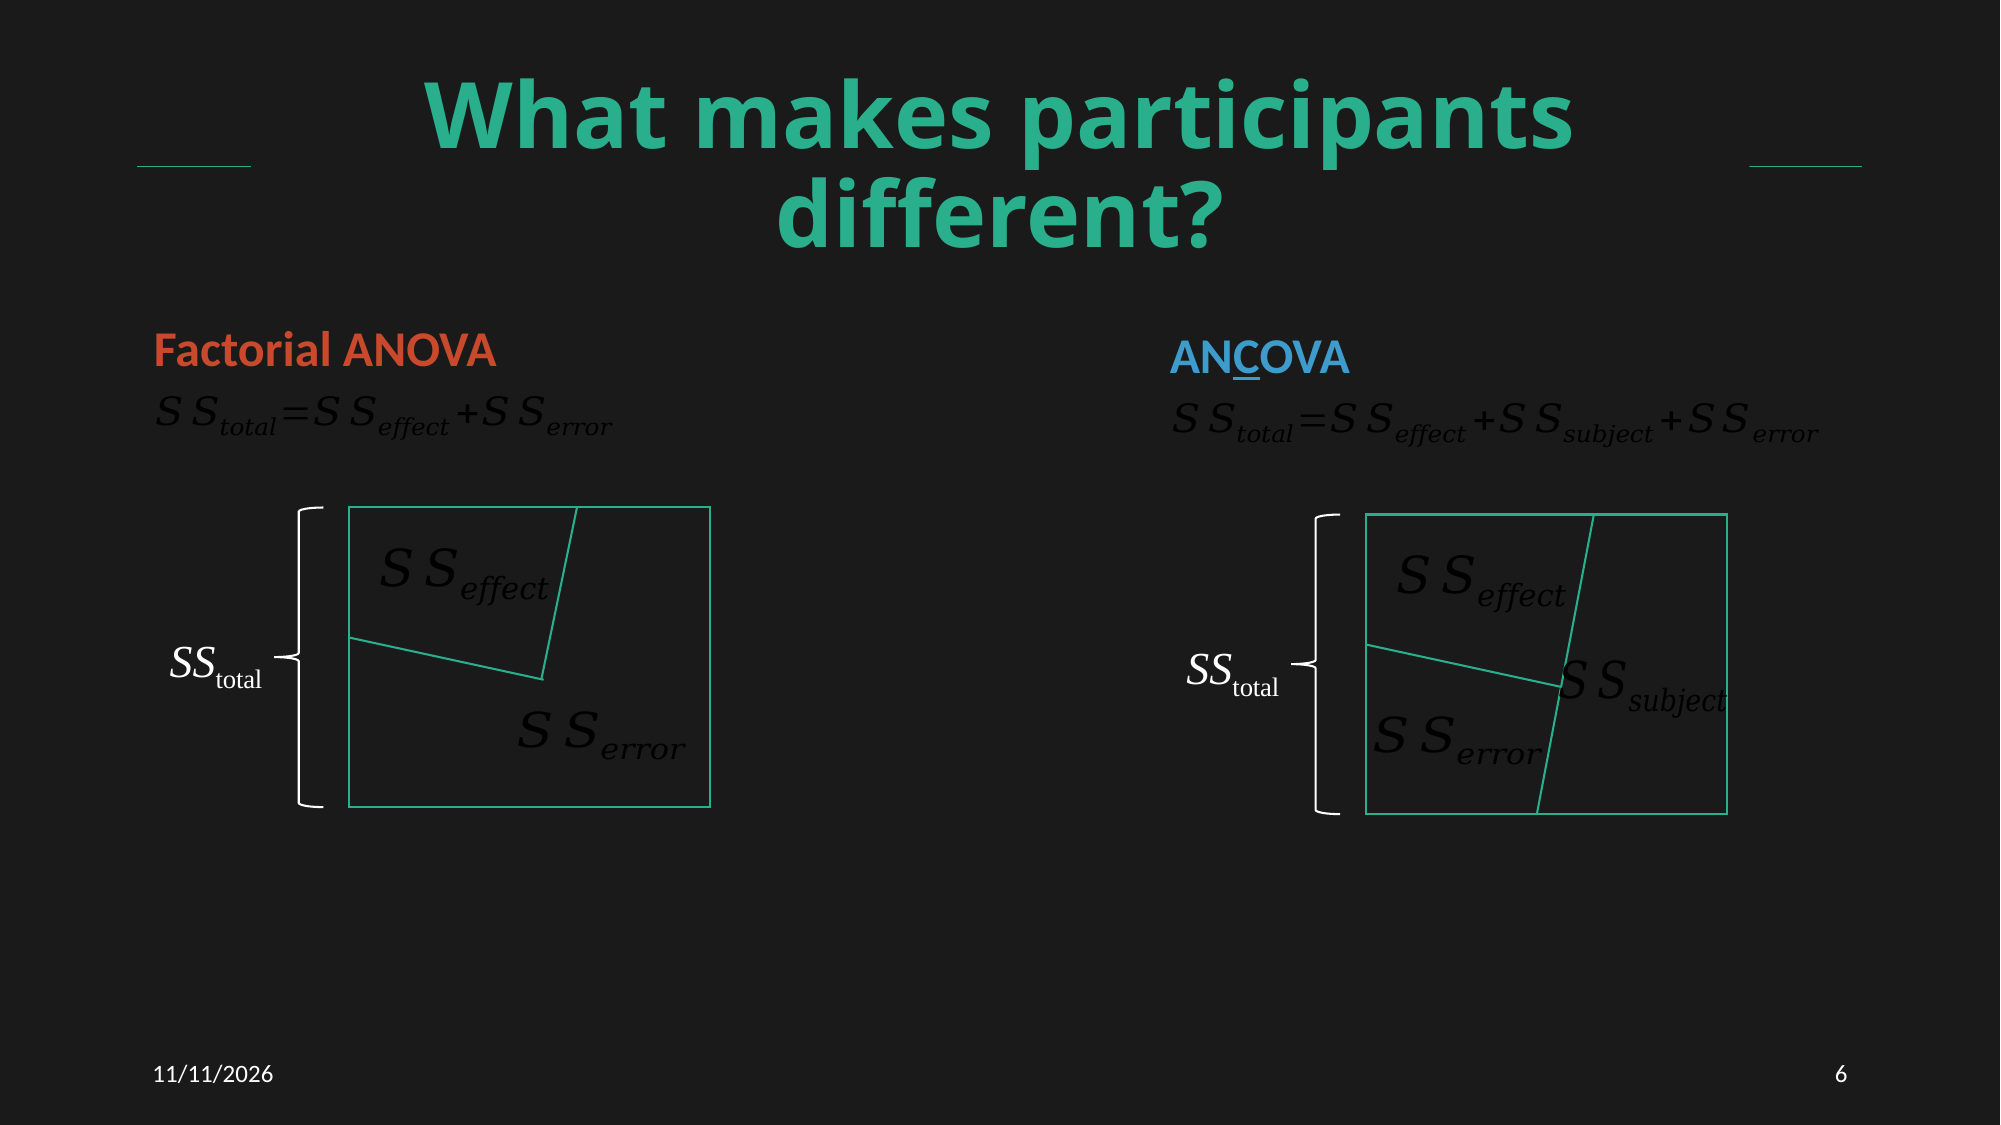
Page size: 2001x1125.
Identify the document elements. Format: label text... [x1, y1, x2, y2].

title What makes participants different? [251, 59, 1750, 278]
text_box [154, 507, 711, 808]
slide_number 6 [1412, 1042, 1863, 1103]
text_box ANCOVA [1155, 315, 1365, 391]
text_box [1171, 514, 1728, 815]
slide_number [137, 1042, 588, 1103]
text_box Factorial ANOVA [139, 308, 512, 384]
